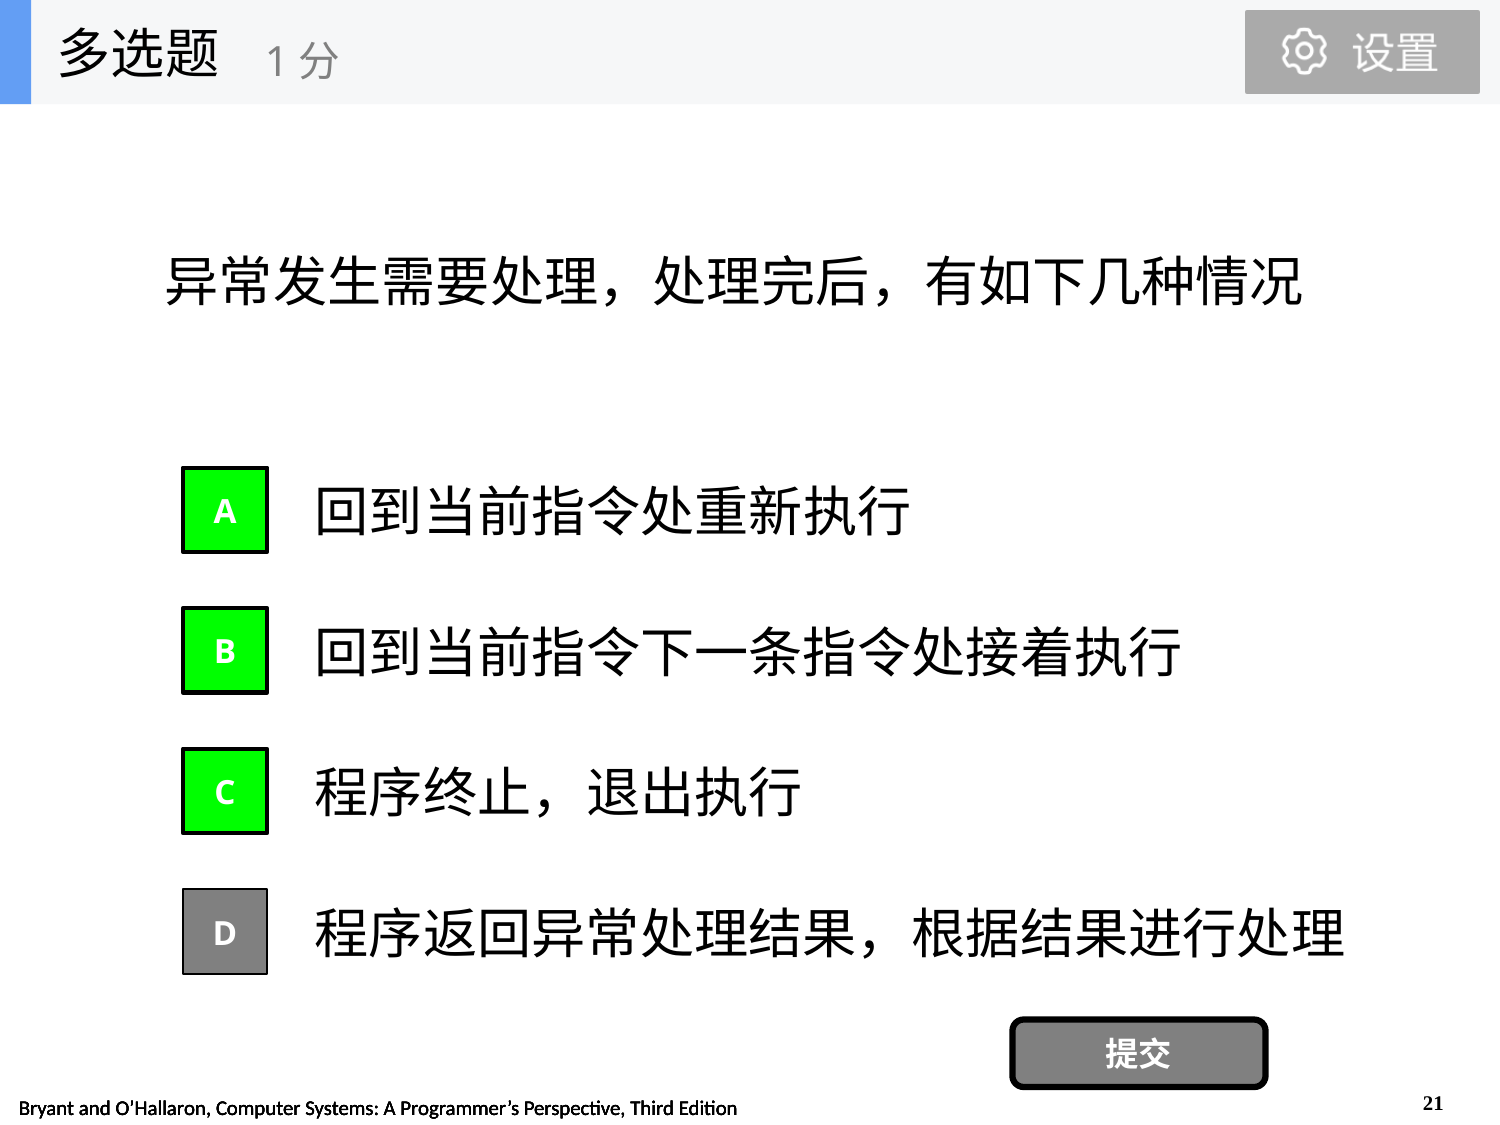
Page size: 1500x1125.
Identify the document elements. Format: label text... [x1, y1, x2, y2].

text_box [0, 0, 1500, 105]
text_box 提交 [1012, 1019, 1266, 1088]
text_box 回到当前指令下一条指令处接着执行 [299, 597, 1350, 703]
picture [1245, 10, 1480, 94]
text_box 回到当前指令处重新执行 [299, 456, 1350, 563]
text_box 程序返回异常处理结果，根据结果进行处理 [299, 878, 1350, 985]
text_box D [182, 889, 268, 974]
text_box 程序终止，退出执行 [299, 738, 1350, 844]
text_box A [182, 467, 268, 552]
text_box B [182, 608, 268, 693]
text_box 异常发生需要处理，处理完后，有如下几种情况 [149, 113, 1350, 456]
text_box C [182, 748, 268, 834]
